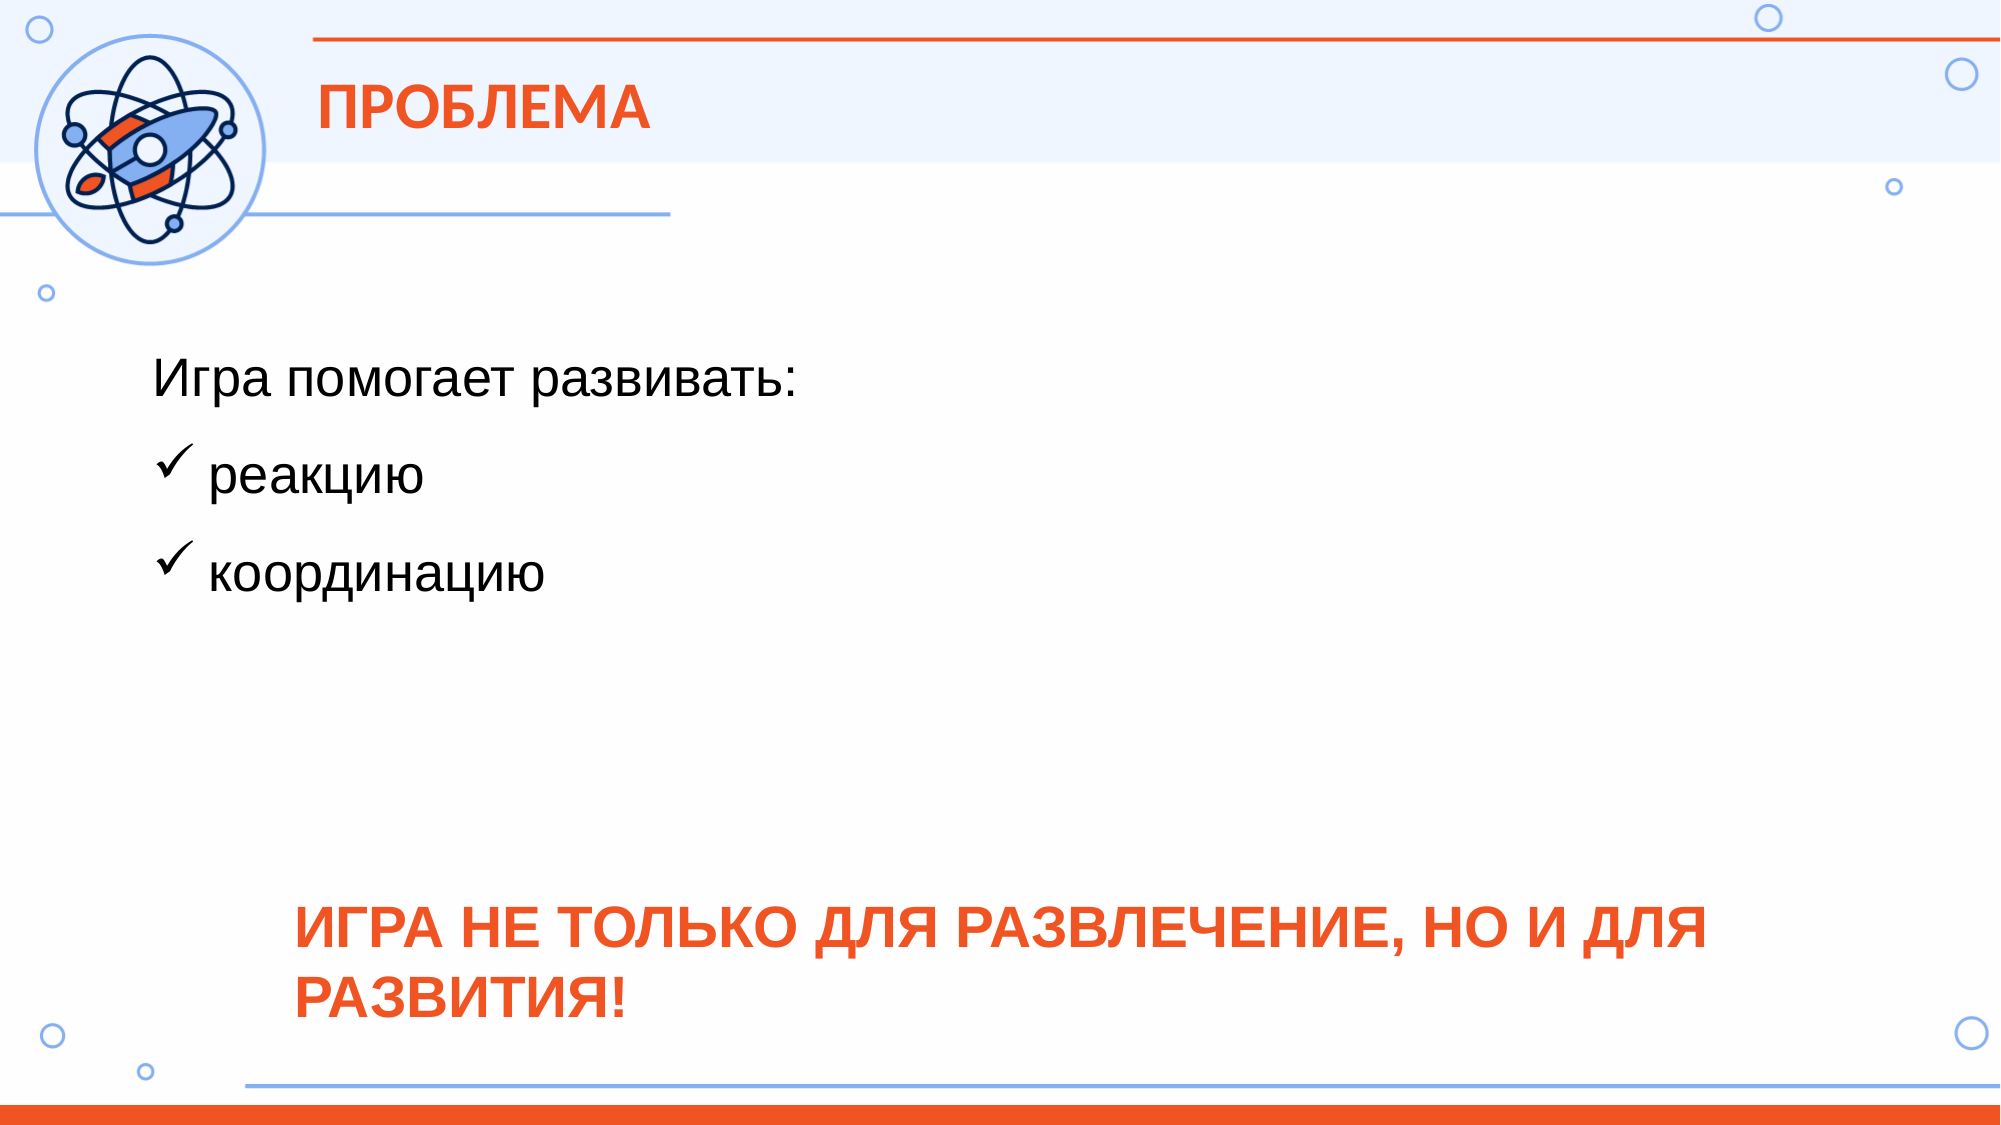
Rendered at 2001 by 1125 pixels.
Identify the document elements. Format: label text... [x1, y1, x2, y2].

text_box Игра не только для развлечение, но и для развития! [279, 881, 1792, 1037]
picture [0, 0, 2001, 1125]
text_box Проблема [303, 54, 752, 150]
text_box Игра помогает развивать: реакцию координацию [137, 302, 1500, 610]
